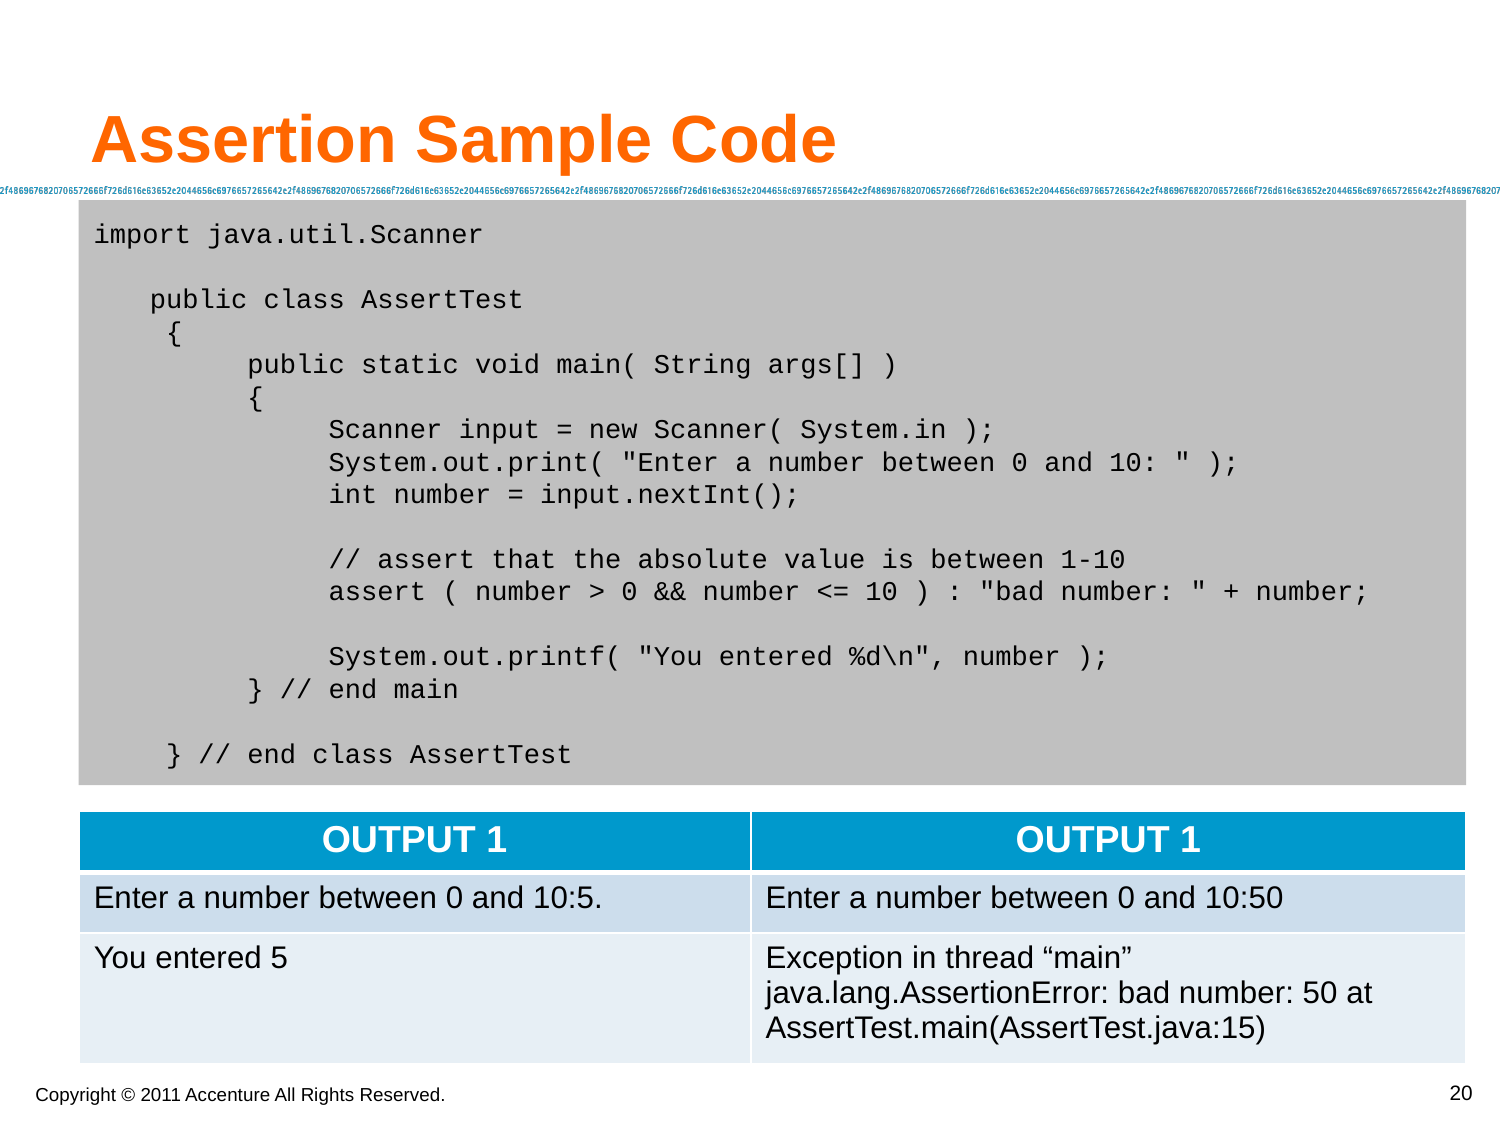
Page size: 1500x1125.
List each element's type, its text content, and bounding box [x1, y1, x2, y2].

picture [0, 186, 1500, 194]
list import java.util.Scanner public class AssertTest { public static void main( String args[] ) { Scanner input = new Scanner( System.in ); System.out.print( "Enter a number between 0 and 10: " ); int number = input.nextInt(); // assert that the absolute value is between 1-10 assert ( number > 0 && number <= 10 ) : "bad number: " + number; System.out.printf( "You entered %d\n", number ); } // end main } // end class AssertTest [78, 199, 1467, 786]
table_cell Enter a number between 0 and 10:50 [752, 875, 1465, 932]
table_header OUTPUT 1 [752, 812, 1465, 870]
table_cell Exception in thread “main” java.lang.AssertionError: bad number: 50 at AssertTest.main(AssertTest.java:15) [752, 934, 1465, 1063]
table_cell Enter a number between 0 and 10:5. [80, 875, 750, 932]
table_header OUTPUT 1 [80, 812, 750, 870]
table_cell You entered 5 [80, 934, 750, 1063]
title Assertion Sample Code [74, 32, 1413, 184]
slide_number 20 [1137, 1046, 1488, 1125]
